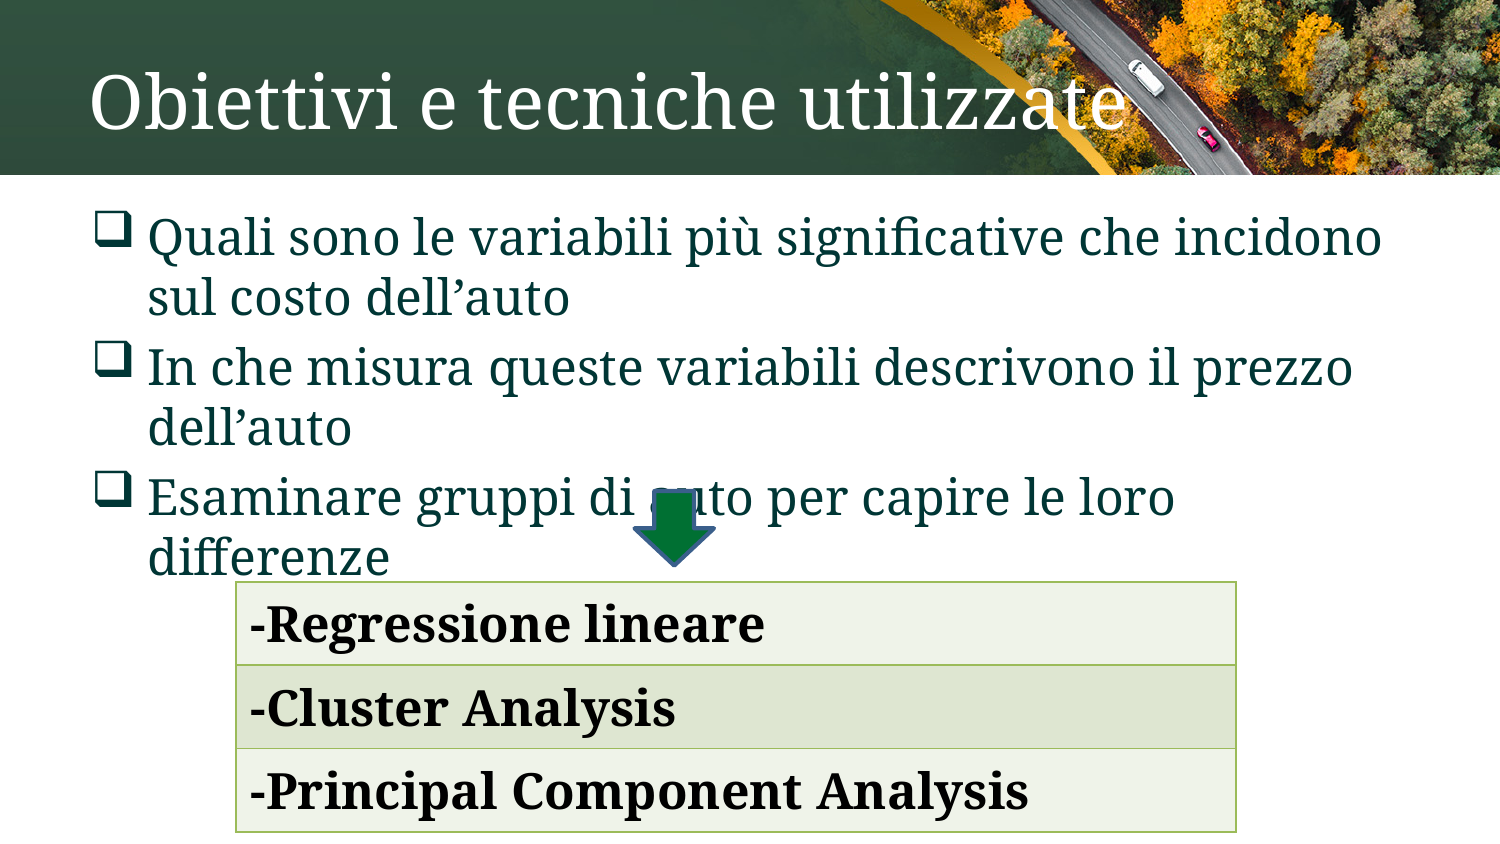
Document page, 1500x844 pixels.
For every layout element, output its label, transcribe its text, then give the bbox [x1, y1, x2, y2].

table_cell -Principal Component Analysis [237, 749, 1235, 831]
text_box [632, 488, 716, 568]
title Obiettivi e tecniche utilizzate [73, 36, 1429, 162]
table_header -Regressione lineare [237, 583, 1235, 664]
picture [0, 0, 1500, 844]
table_cell -Cluster Analysis [237, 666, 1235, 748]
list Quali sono le variabili più significative che incidono sul costo dell’auto In che misura queste variabili descrivono il prezzo dell’auto Esaminare gruppi di auto per capire le loro differenze [76, 198, 1429, 784]
